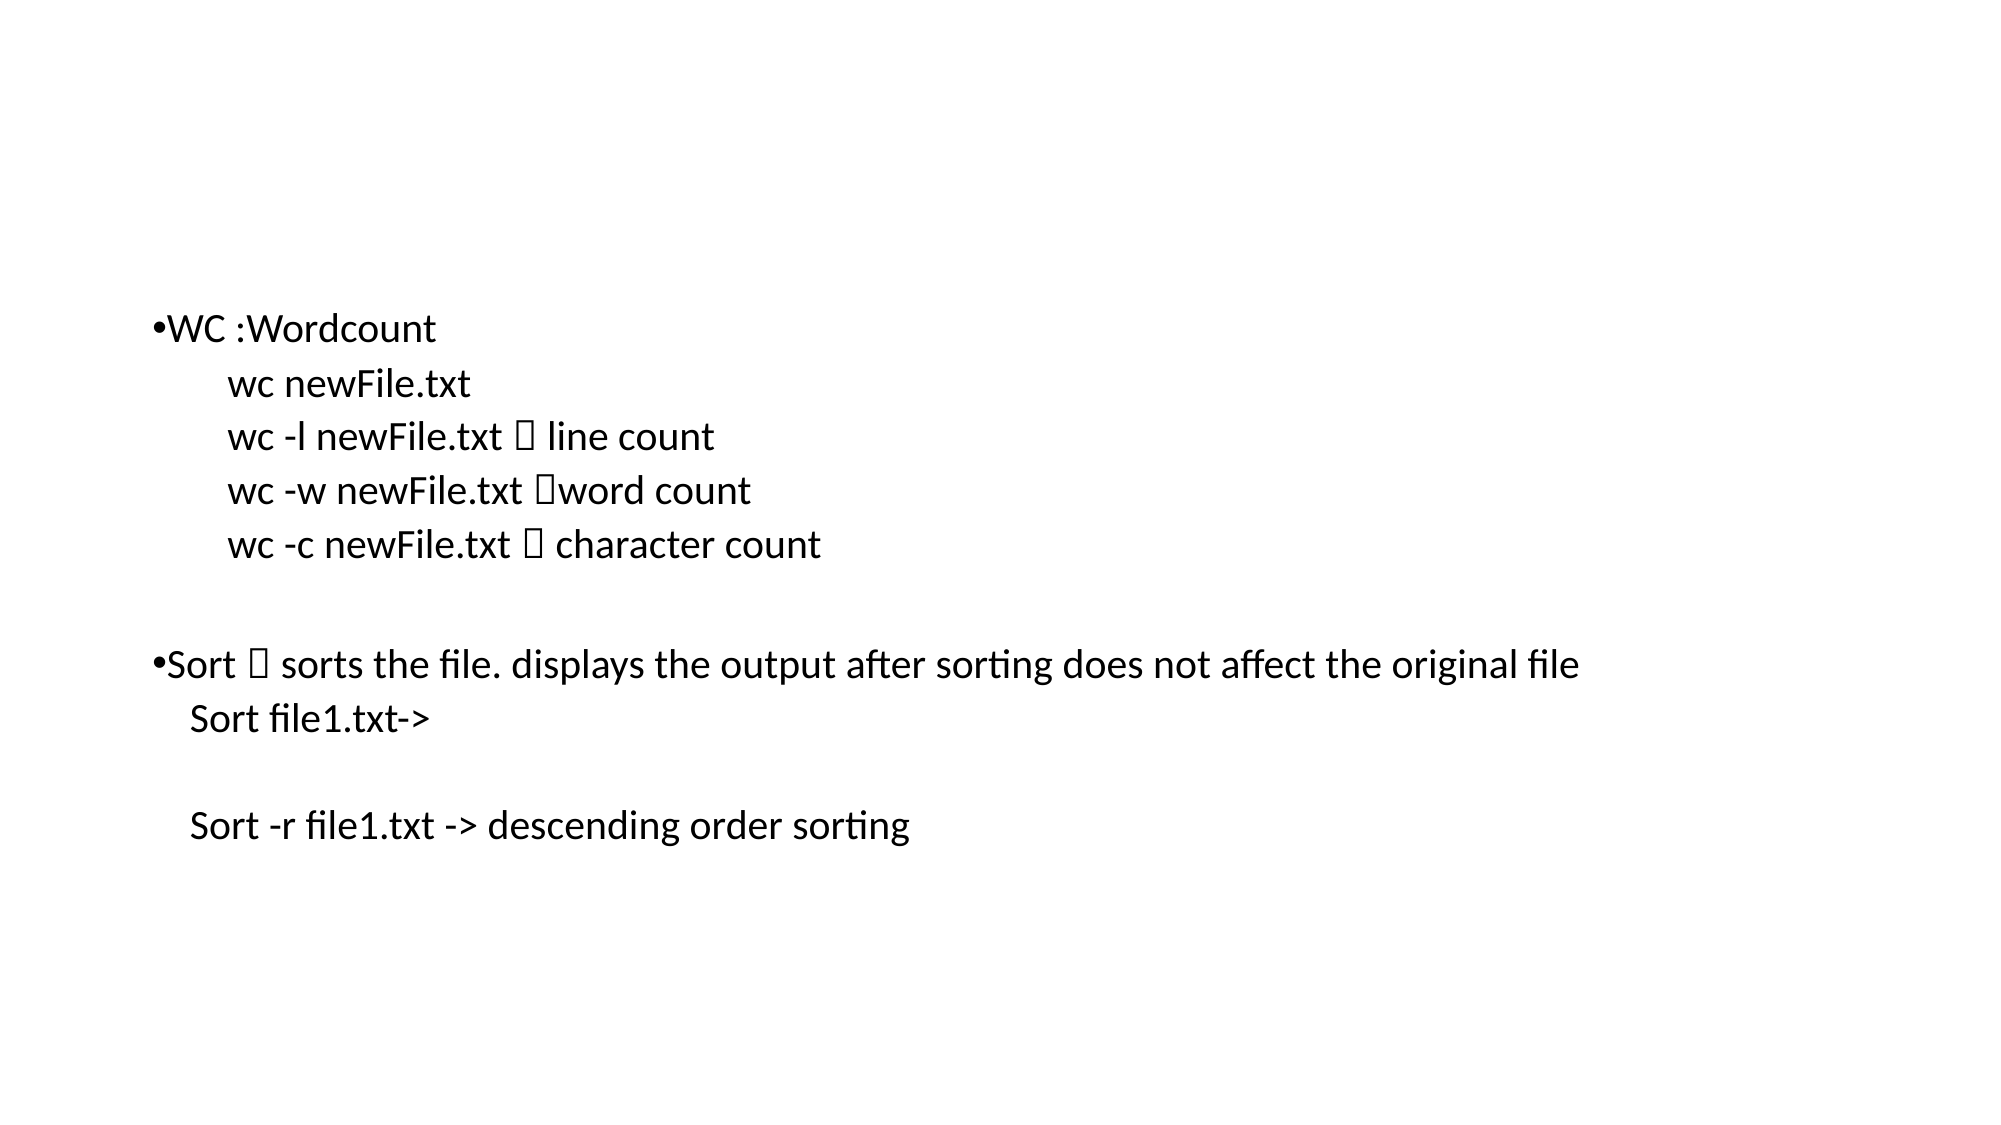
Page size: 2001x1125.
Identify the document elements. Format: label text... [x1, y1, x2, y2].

list WC :Wordcount wc newFile.txt wc -l newFile.txt  line count wc -w newFile.txt word count wc -c newFile.txt  character count Sort  sorts the file. displays the output after sorting does not affect the original file Sort file1.txt-> Sort -r file1.txt -> descending order sorting [137, 299, 1863, 1014]
